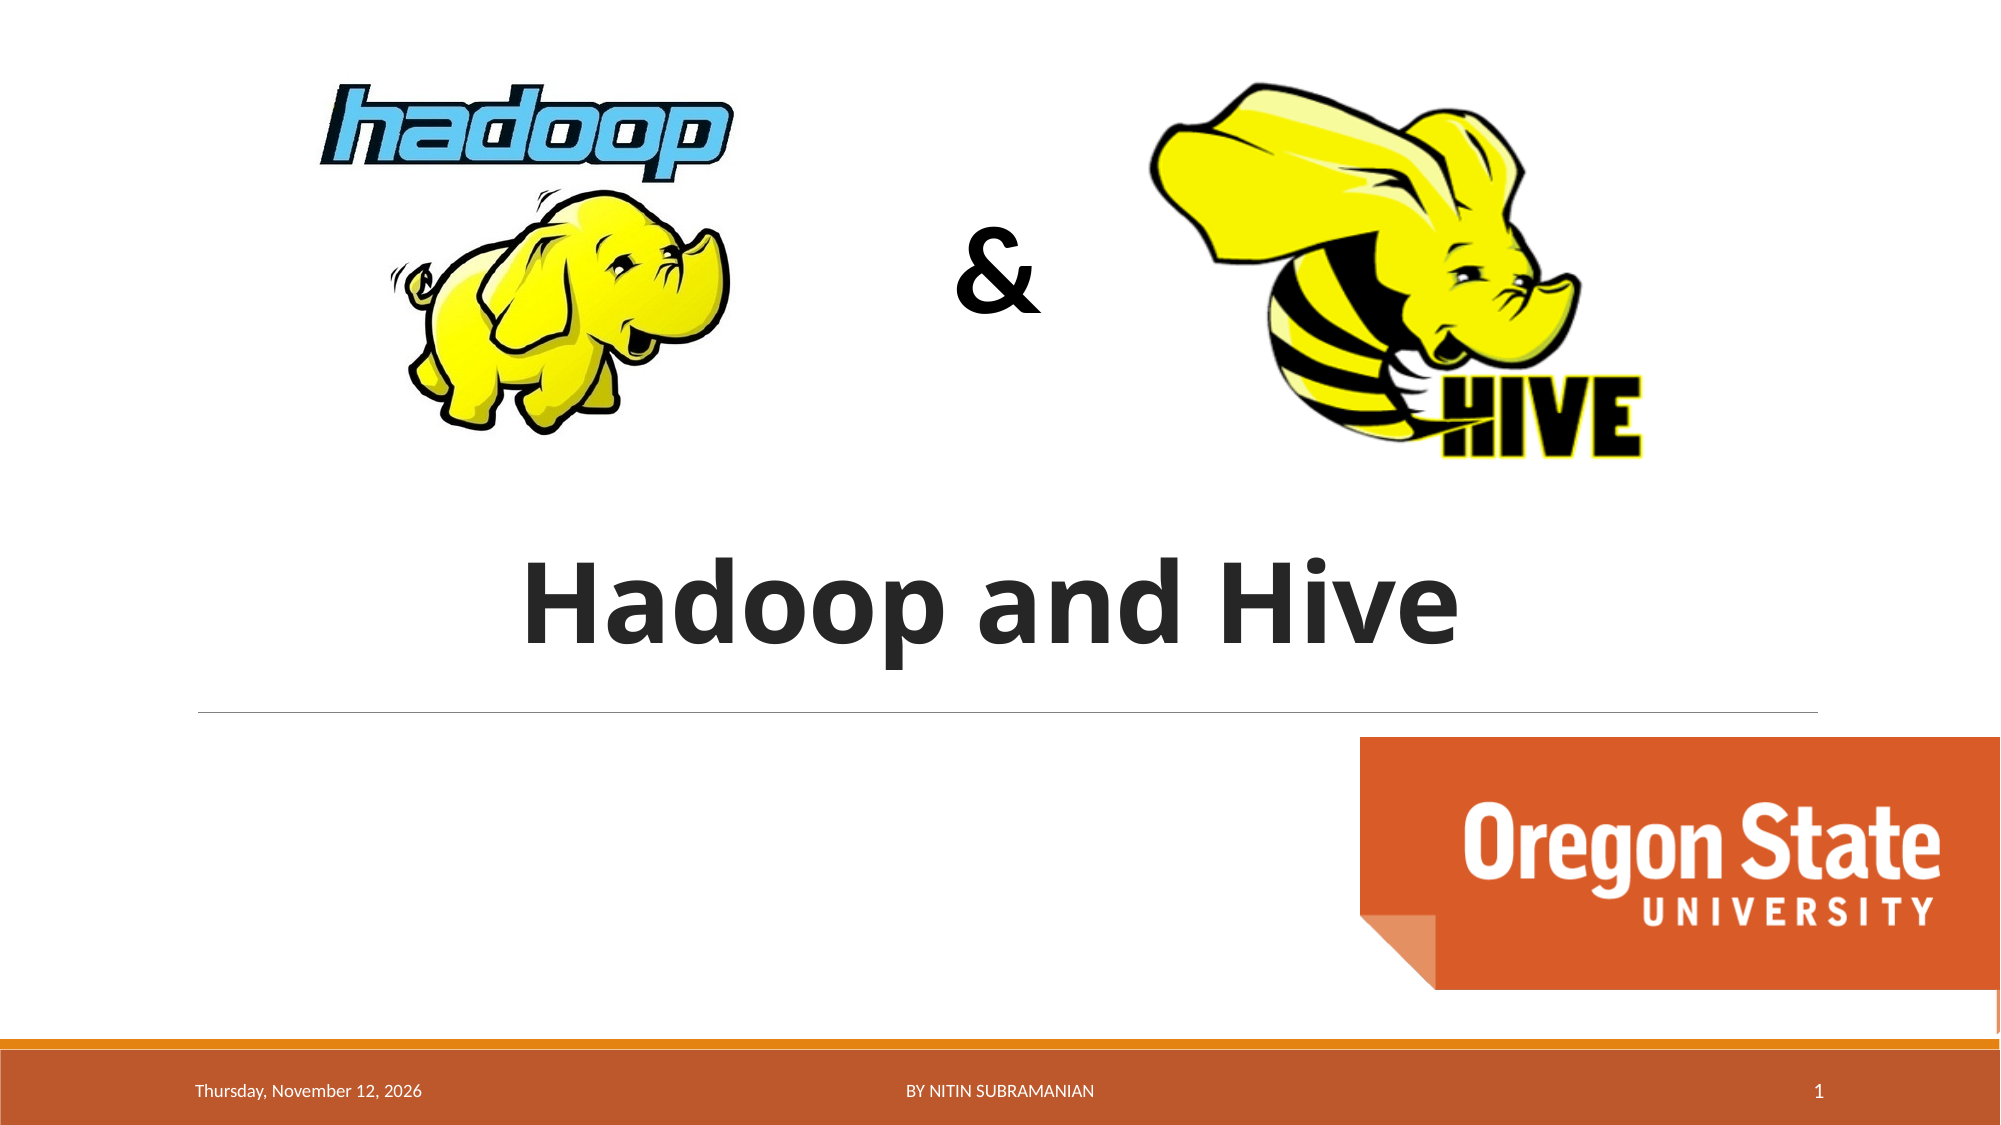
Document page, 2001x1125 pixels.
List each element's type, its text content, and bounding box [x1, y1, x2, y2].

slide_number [180, 1059, 586, 1120]
footer By Nitin Subramanian [604, 1059, 1396, 1120]
slide_number 1 [1624, 1059, 1840, 1120]
title Hadoop and Hive [181, 490, 1799, 674]
picture [1142, 56, 1654, 491]
picture [301, 66, 854, 491]
text_box & [910, 181, 1072, 347]
picture [1360, 737, 2000, 1035]
